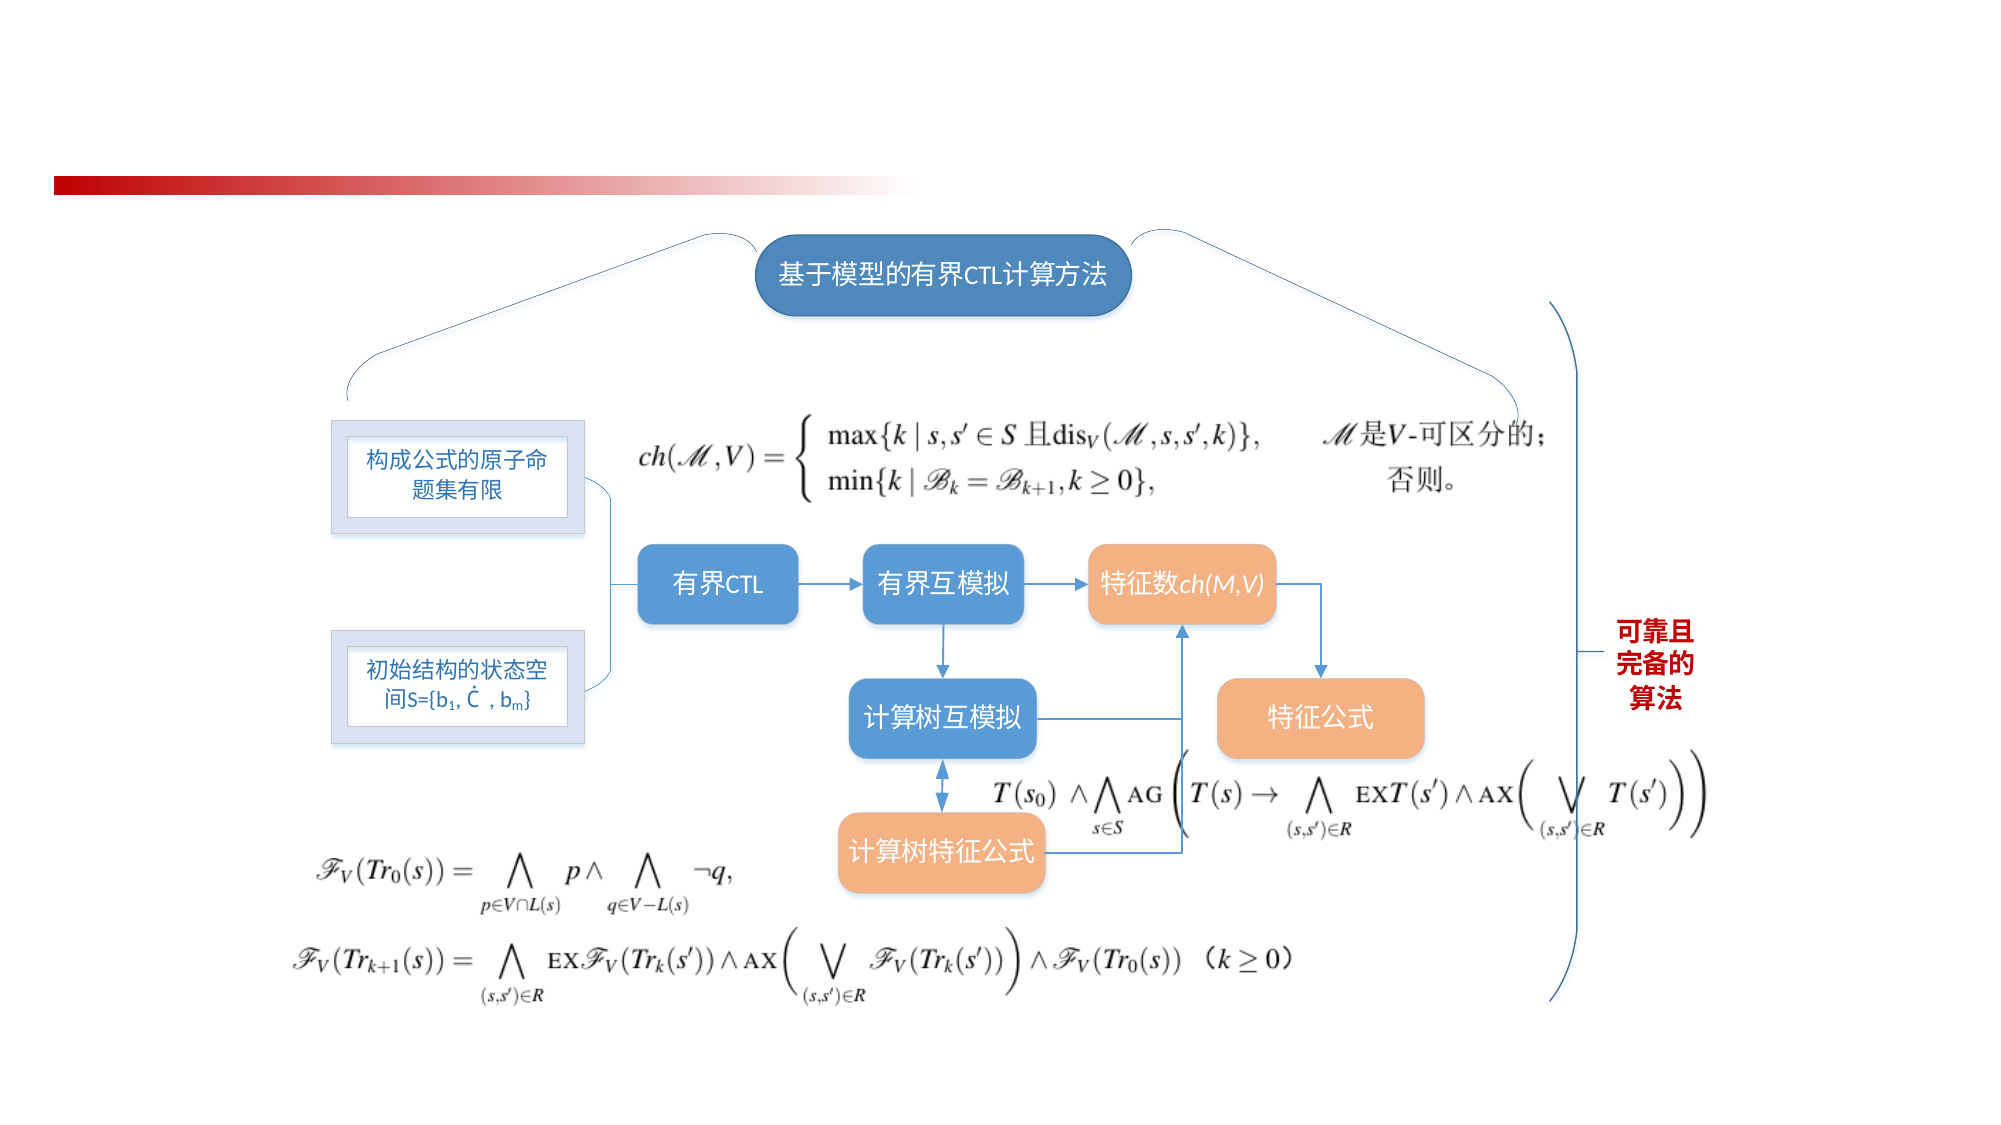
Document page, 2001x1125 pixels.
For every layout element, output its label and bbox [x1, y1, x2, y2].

list [285, 211, 1716, 1014]
